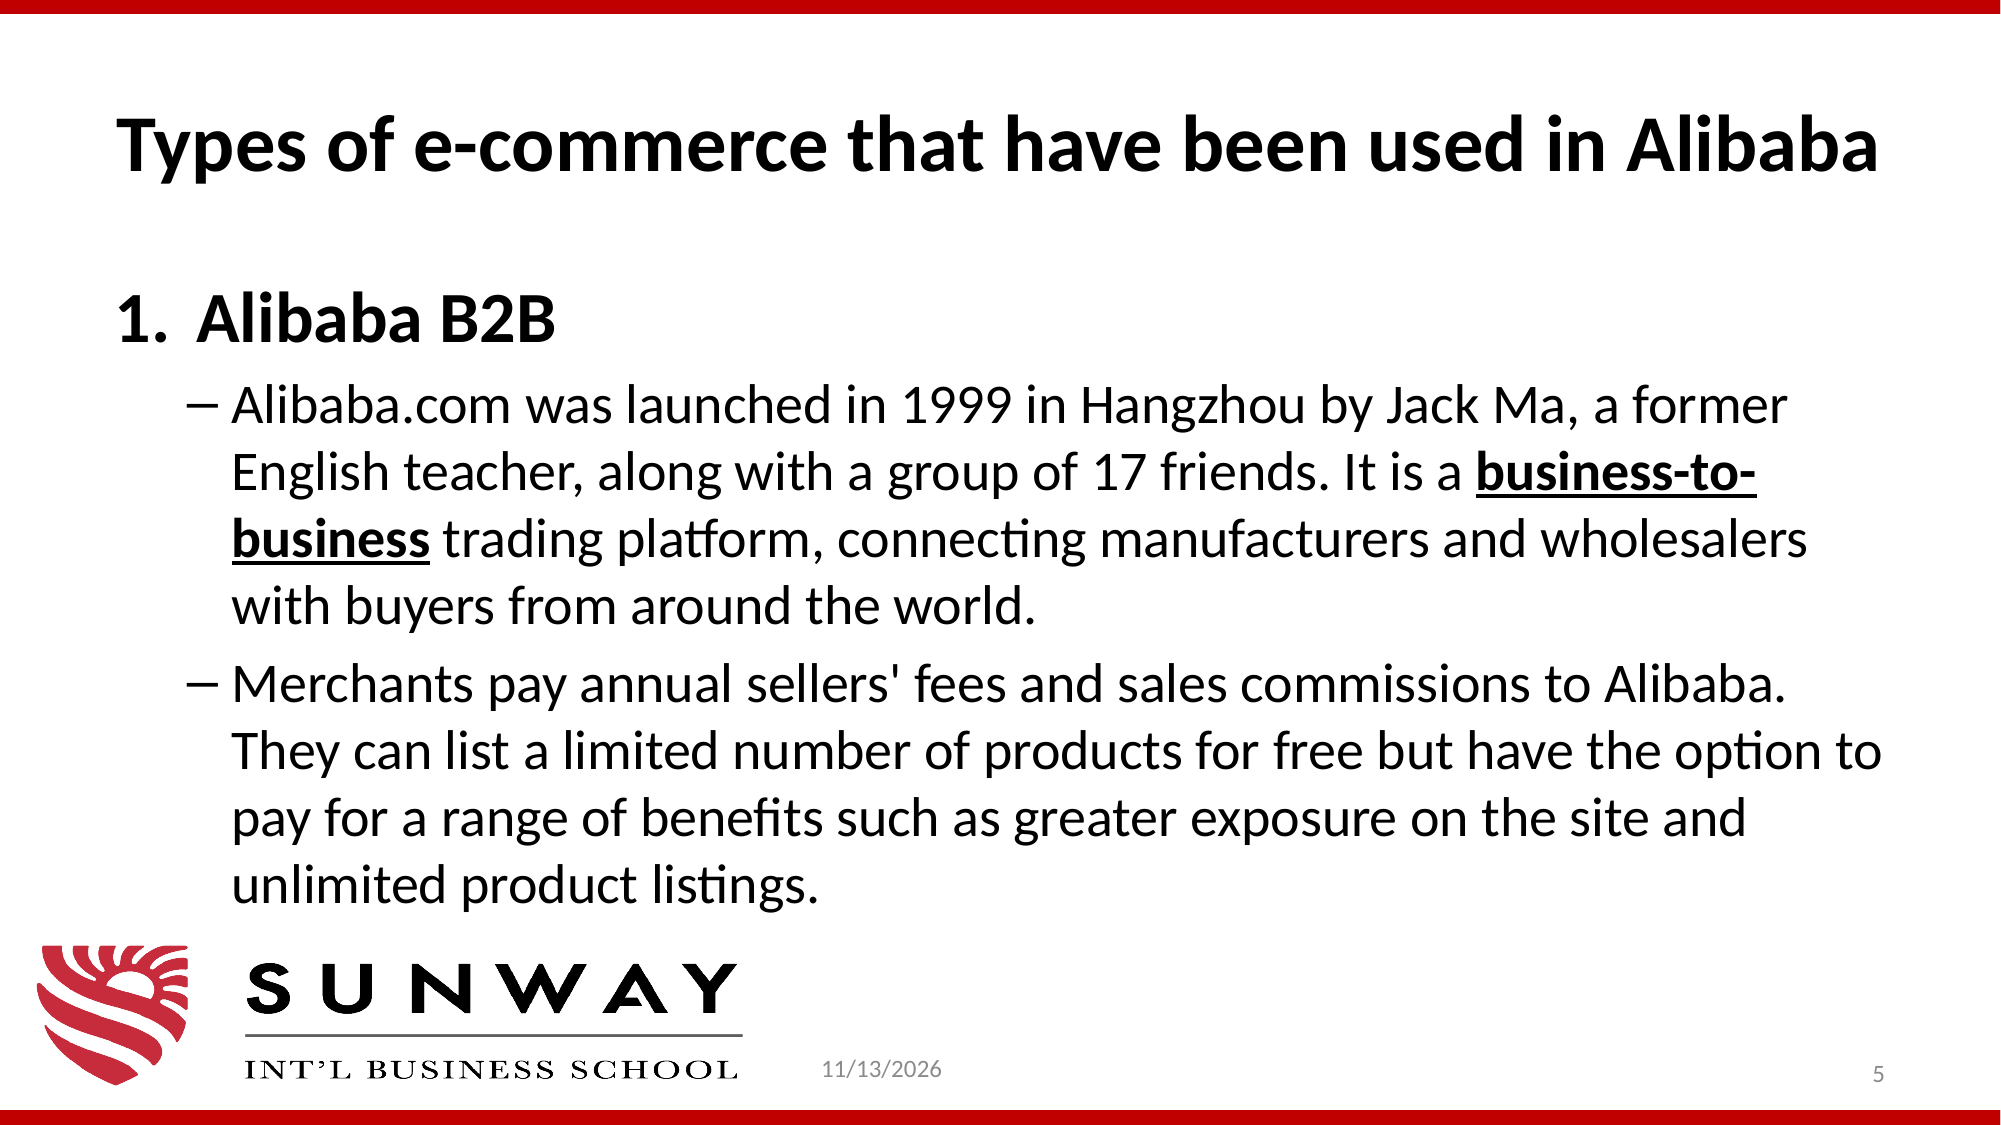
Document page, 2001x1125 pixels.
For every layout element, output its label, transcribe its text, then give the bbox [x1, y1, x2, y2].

list Alibaba B2B Alibaba.com was launched in 1999 in Hangzhou by Jack Ma, a former English teacher, along with a group of 17 friends. It is a business-to-business trading platform, connecting manufacturers and wholesalers with buyers from around the world. Merchants pay annual sellers' fees and sales commissions to Alibaba. They can list a limited number of products for free but have the option to pay for a range of benefits such as greater exposure on the site and unlimited product listings. [99, 262, 1900, 925]
picture [0, 699, 973, 1125]
slide_number 5 [1433, 1042, 1900, 1103]
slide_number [806, 1037, 1273, 1098]
title Types of e-commerce that have been used in Alibaba [99, 45, 1900, 233]
